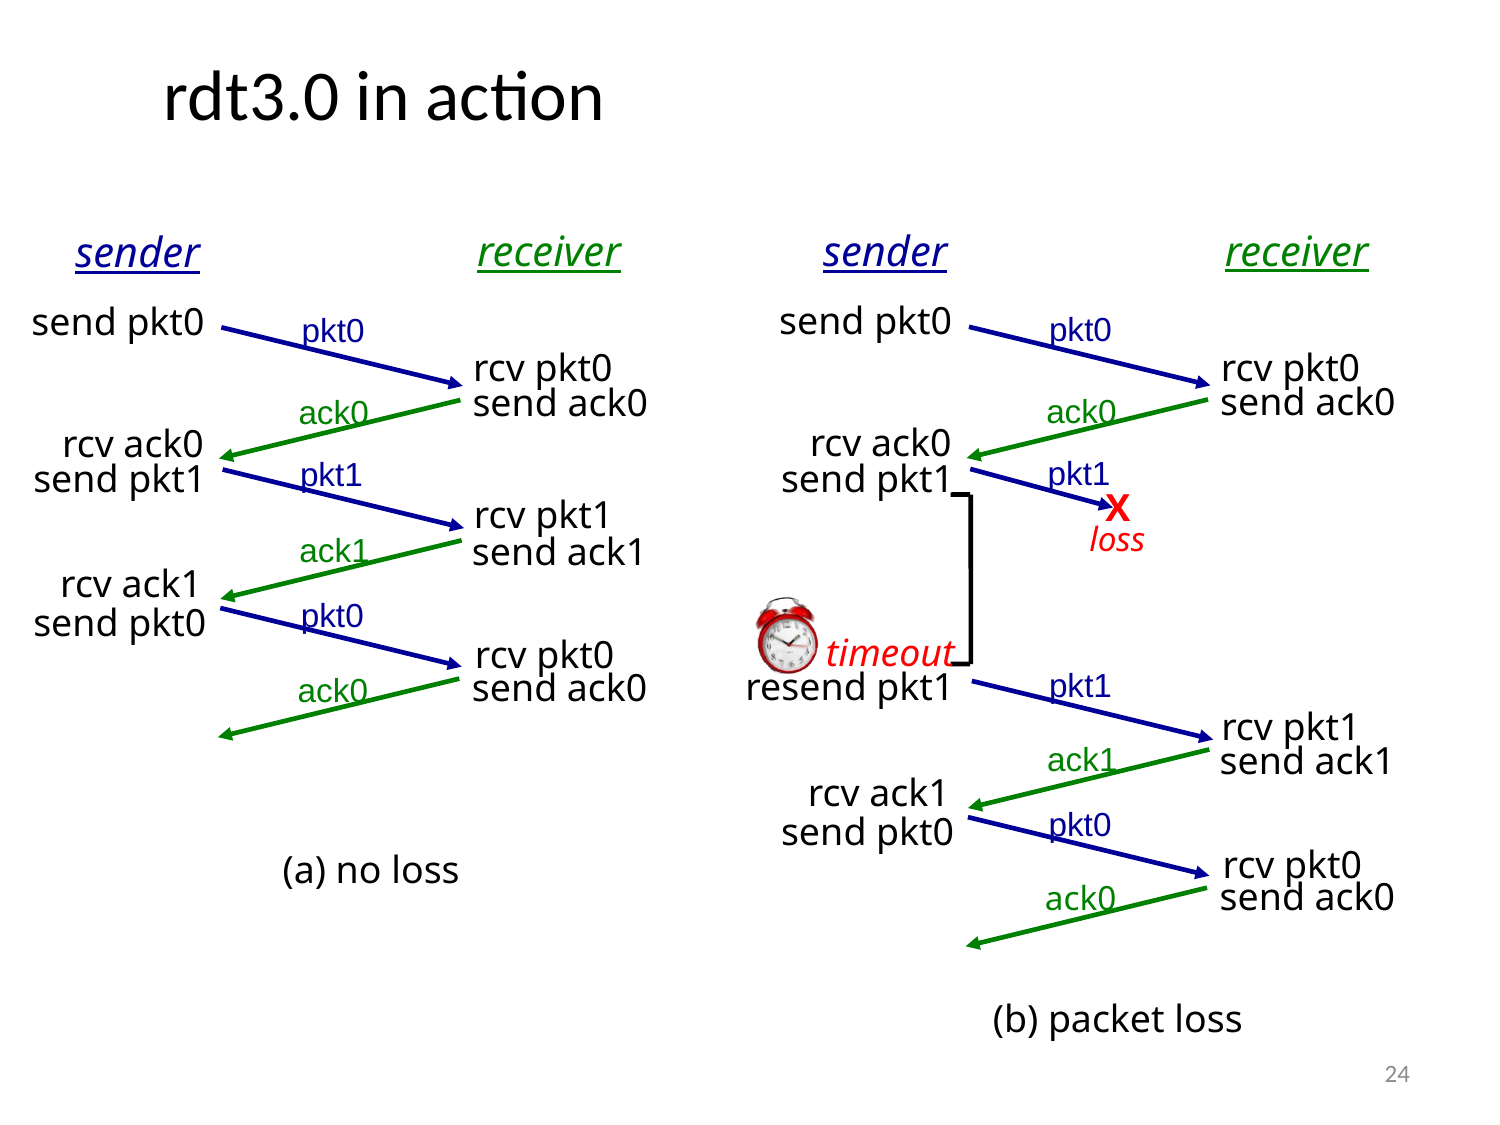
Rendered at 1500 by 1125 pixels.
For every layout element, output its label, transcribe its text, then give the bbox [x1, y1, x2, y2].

slide_number 24 [1074, 1042, 1425, 1103]
text_box send pkt0 [766, 800, 962, 861]
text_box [967, 744, 1210, 809]
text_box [967, 815, 1210, 871]
text_box send pkt0 [18, 591, 214, 652]
text_box rcv ack0 [795, 411, 961, 447]
text_box send pkt0 [764, 289, 968, 350]
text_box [970, 444, 1161, 567]
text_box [736, 594, 964, 716]
text_box send ack0 [464, 656, 663, 716]
text_box send ack0 [465, 371, 663, 431]
text_box receiver [1209, 216, 1384, 282]
text_box send pkt1 [766, 447, 965, 508]
text_box rcv pkt1 [469, 483, 629, 520]
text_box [966, 383, 1209, 459]
text_box receiver [462, 217, 636, 283]
text_box send ack0 [1212, 865, 1411, 926]
text_box rcv ack1 [793, 761, 962, 822]
title rdt3.0 in action [62, 41, 708, 143]
text_box sender [60, 218, 215, 283]
text_box rcv pkt0 [1214, 833, 1377, 865]
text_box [220, 521, 462, 600]
text_box rcv ack1 [45, 552, 214, 612]
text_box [222, 458, 465, 522]
text_box send pkt0 [16, 290, 220, 351]
text_box send ack1 [467, 520, 663, 581]
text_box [220, 607, 462, 662]
text_box rcv ack0 [47, 412, 213, 448]
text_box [971, 656, 1214, 740]
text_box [965, 869, 1208, 947]
text_box send ack1 [1214, 729, 1411, 790]
text_box (b) packet loss [978, 987, 1258, 1048]
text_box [968, 300, 1211, 384]
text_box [221, 301, 463, 385]
text_box rcv pkt1 [1218, 695, 1376, 729]
text_box rcv pkt0 [1213, 336, 1376, 396]
text_box send pkt1 [18, 448, 217, 508]
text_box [218, 383, 461, 459]
text_box rcv pkt0 [467, 624, 630, 656]
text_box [217, 661, 460, 738]
text_box rcv pkt0 [465, 336, 628, 397]
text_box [950, 494, 972, 656]
text_box (a) no loss [267, 838, 475, 899]
text_box sender [808, 217, 963, 283]
text_box send ack0 [1213, 370, 1411, 431]
